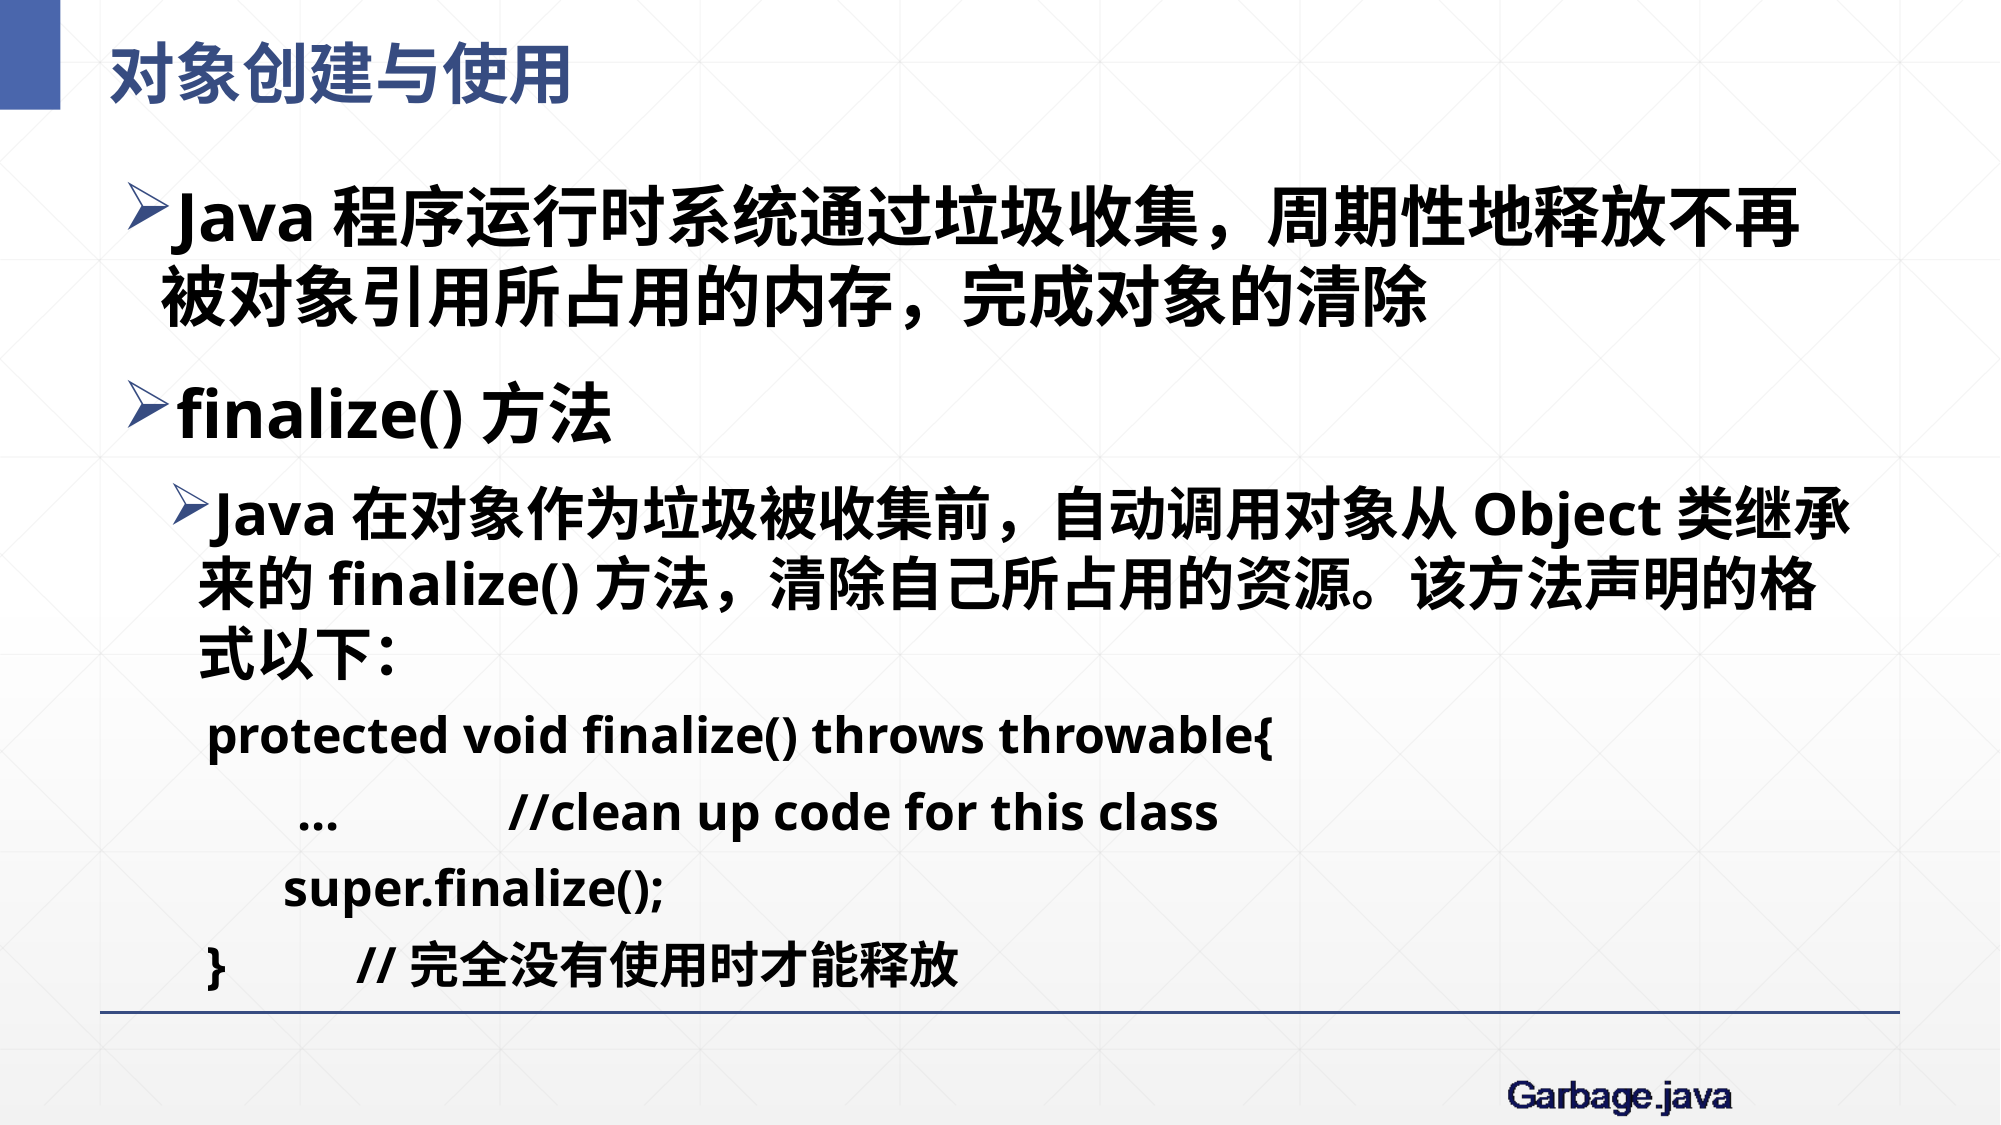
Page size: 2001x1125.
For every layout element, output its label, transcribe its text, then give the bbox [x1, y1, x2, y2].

title 对象创建与使用 [93, 0, 948, 110]
picture [1492, 1062, 1750, 1125]
list Java程序运行时系统通过垃圾收集，周期性地释放不再被对象引用所占用的内存，完成对象的清除 finalize()方法 Java在对象作为垃圾被收集前，自动调用对象从Object类继承来的finalize()方法，清除自己所占用的资源。该方法声明的格式以下： protected void finalize() throws throwable{ ... //clean up code for this class super.finalize(); } //完全没有使用时才能释放 [108, 167, 1870, 996]
